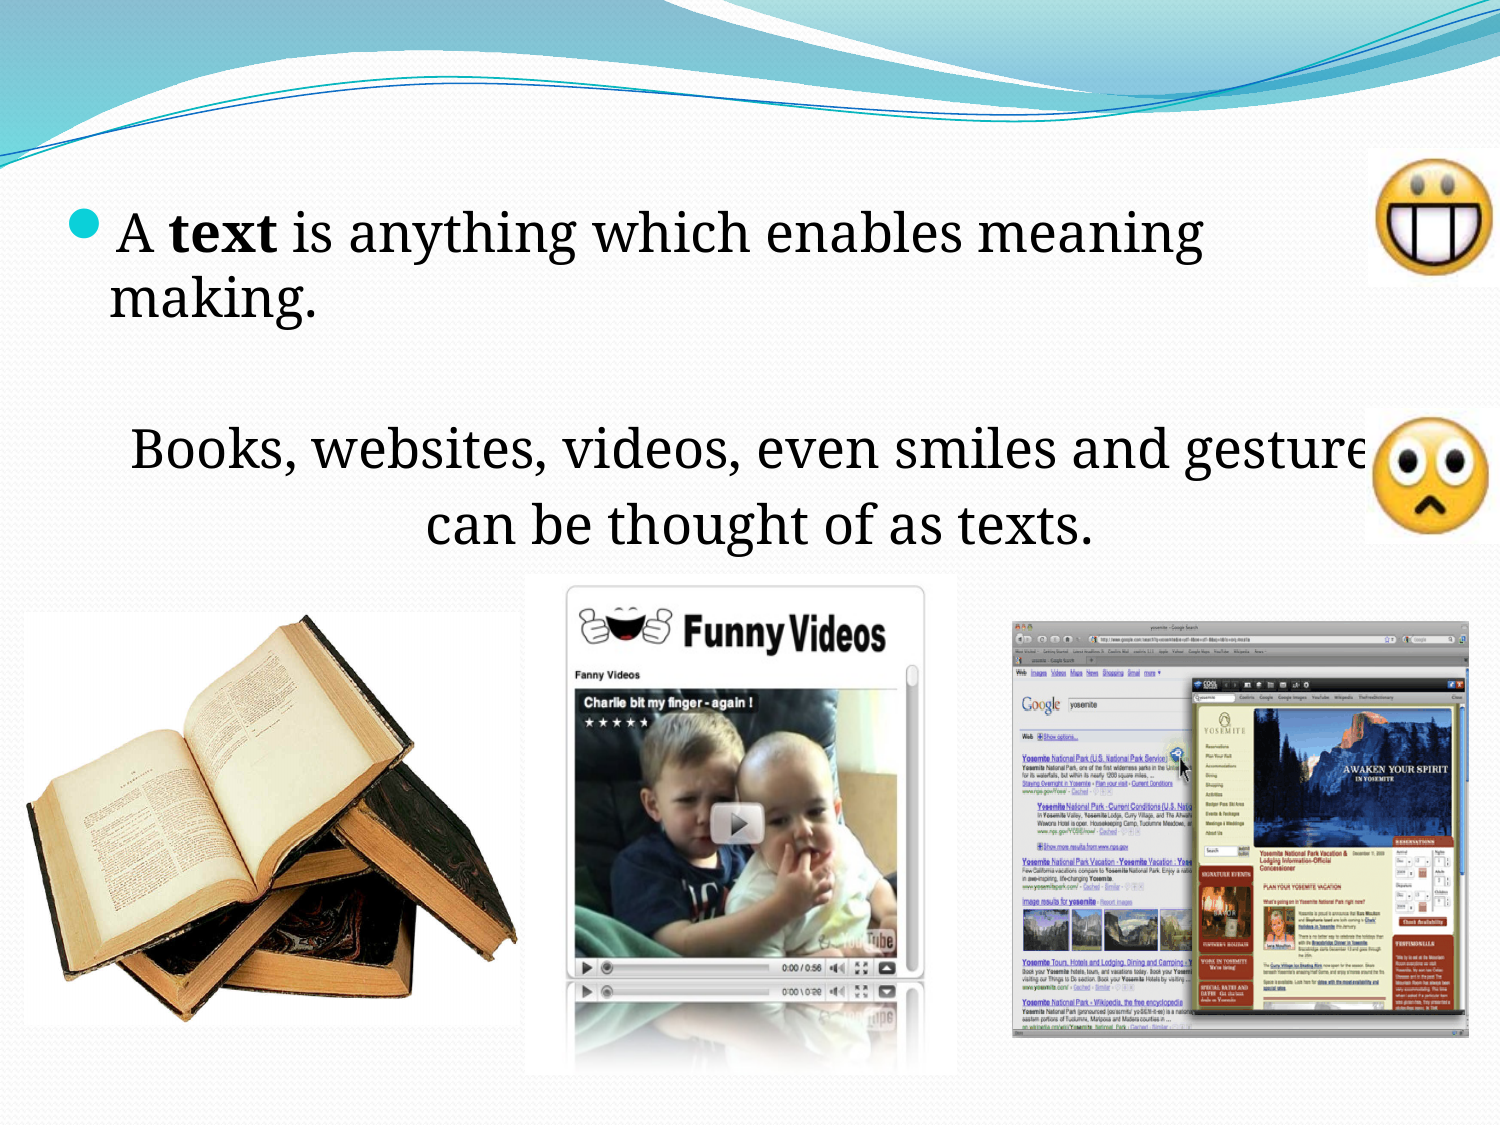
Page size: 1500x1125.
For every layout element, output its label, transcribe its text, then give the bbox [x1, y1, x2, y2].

picture [1365, 408, 1500, 544]
list A text is anything which enables meaning making. Books, websites, videos, even smiles and gestures can be thought of as texts. [50, 99, 1425, 1125]
picture [525, 574, 957, 1075]
picture [1368, 148, 1500, 287]
picture [1012, 621, 1469, 1038]
picture [24, 612, 520, 1026]
